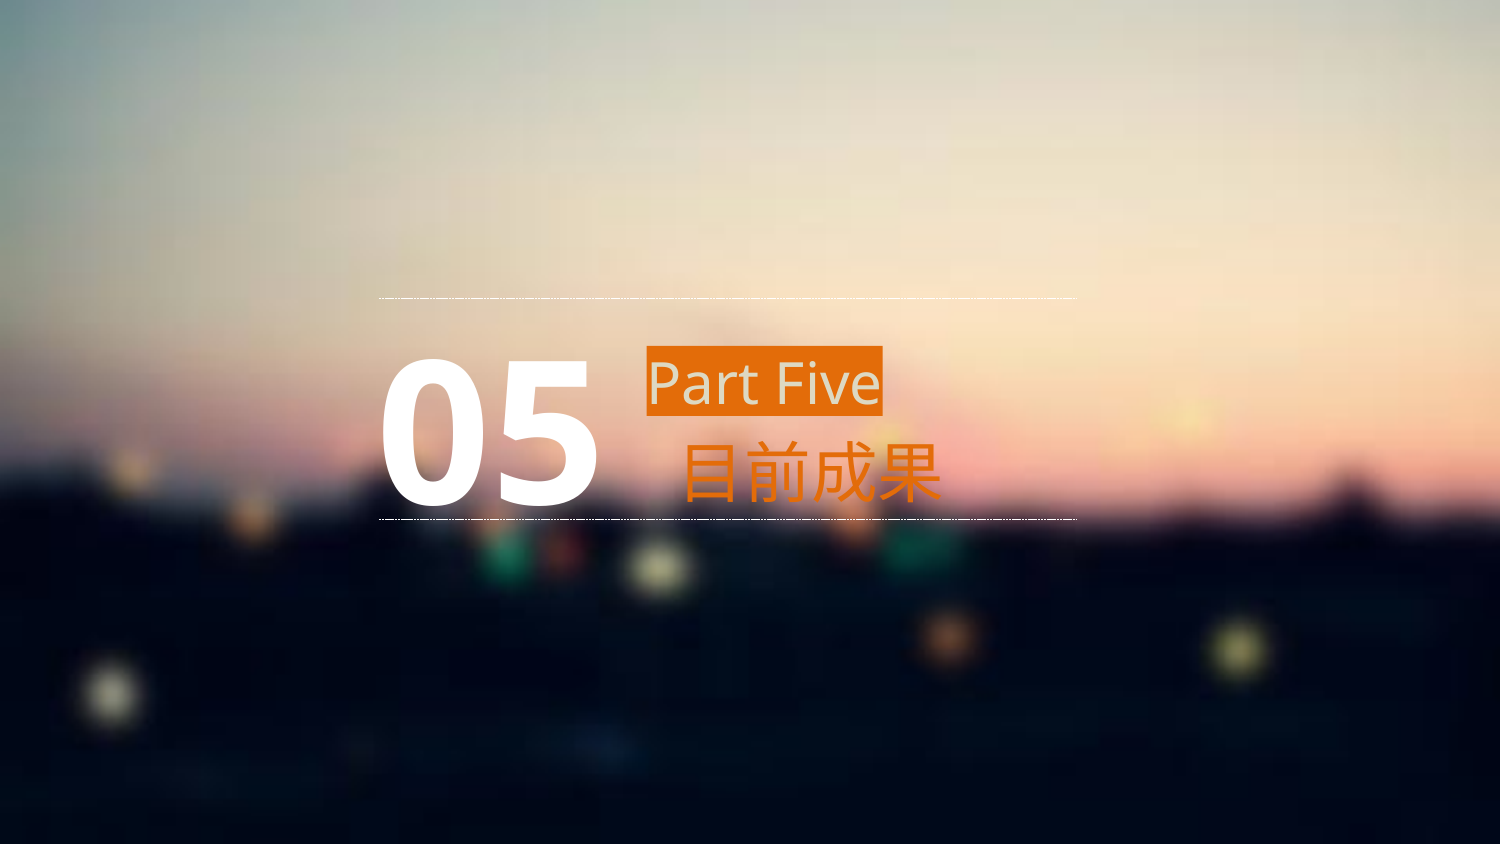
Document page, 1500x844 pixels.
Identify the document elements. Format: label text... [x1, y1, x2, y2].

text_box Part Five [646, 345, 883, 416]
text_box 目前成果 [614, 423, 1059, 519]
picture [0, 0, 1500, 844]
text_box 05 [369, 297, 614, 553]
